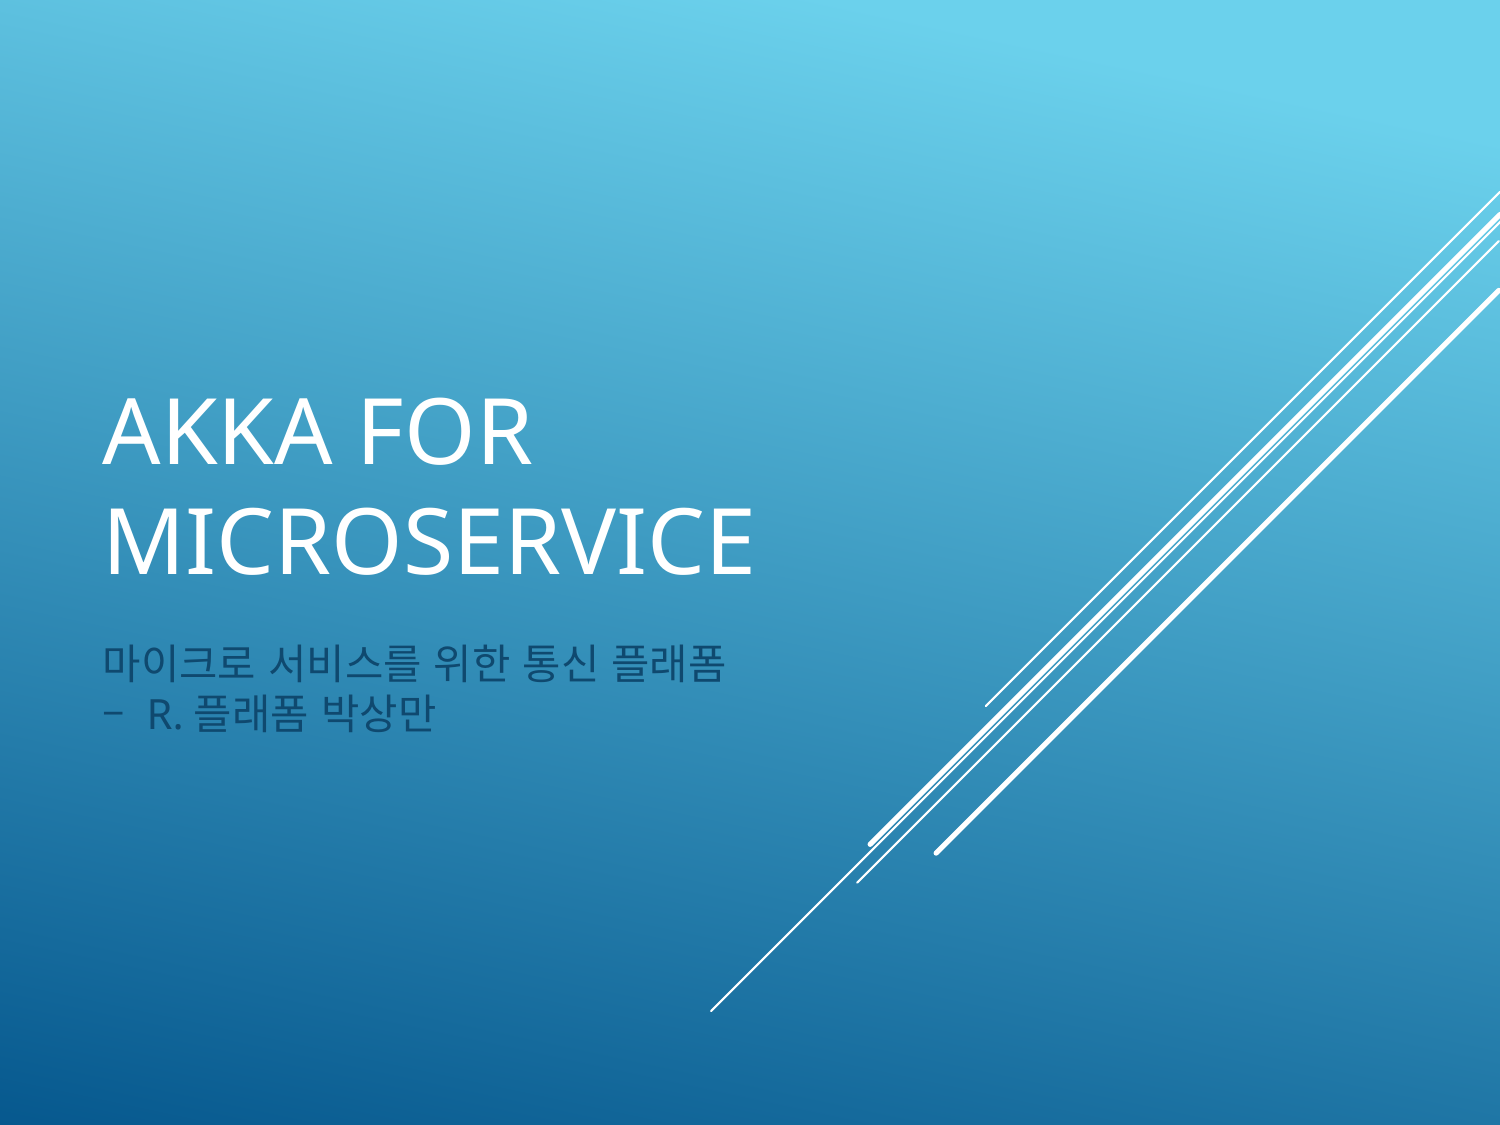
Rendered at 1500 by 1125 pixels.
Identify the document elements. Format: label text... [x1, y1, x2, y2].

subtitle 마이크로 서비스를 위한 통신 플래폼 – R.플래폼 박상만 [87, 630, 901, 945]
title Akka for microservice [87, 87, 1098, 600]
